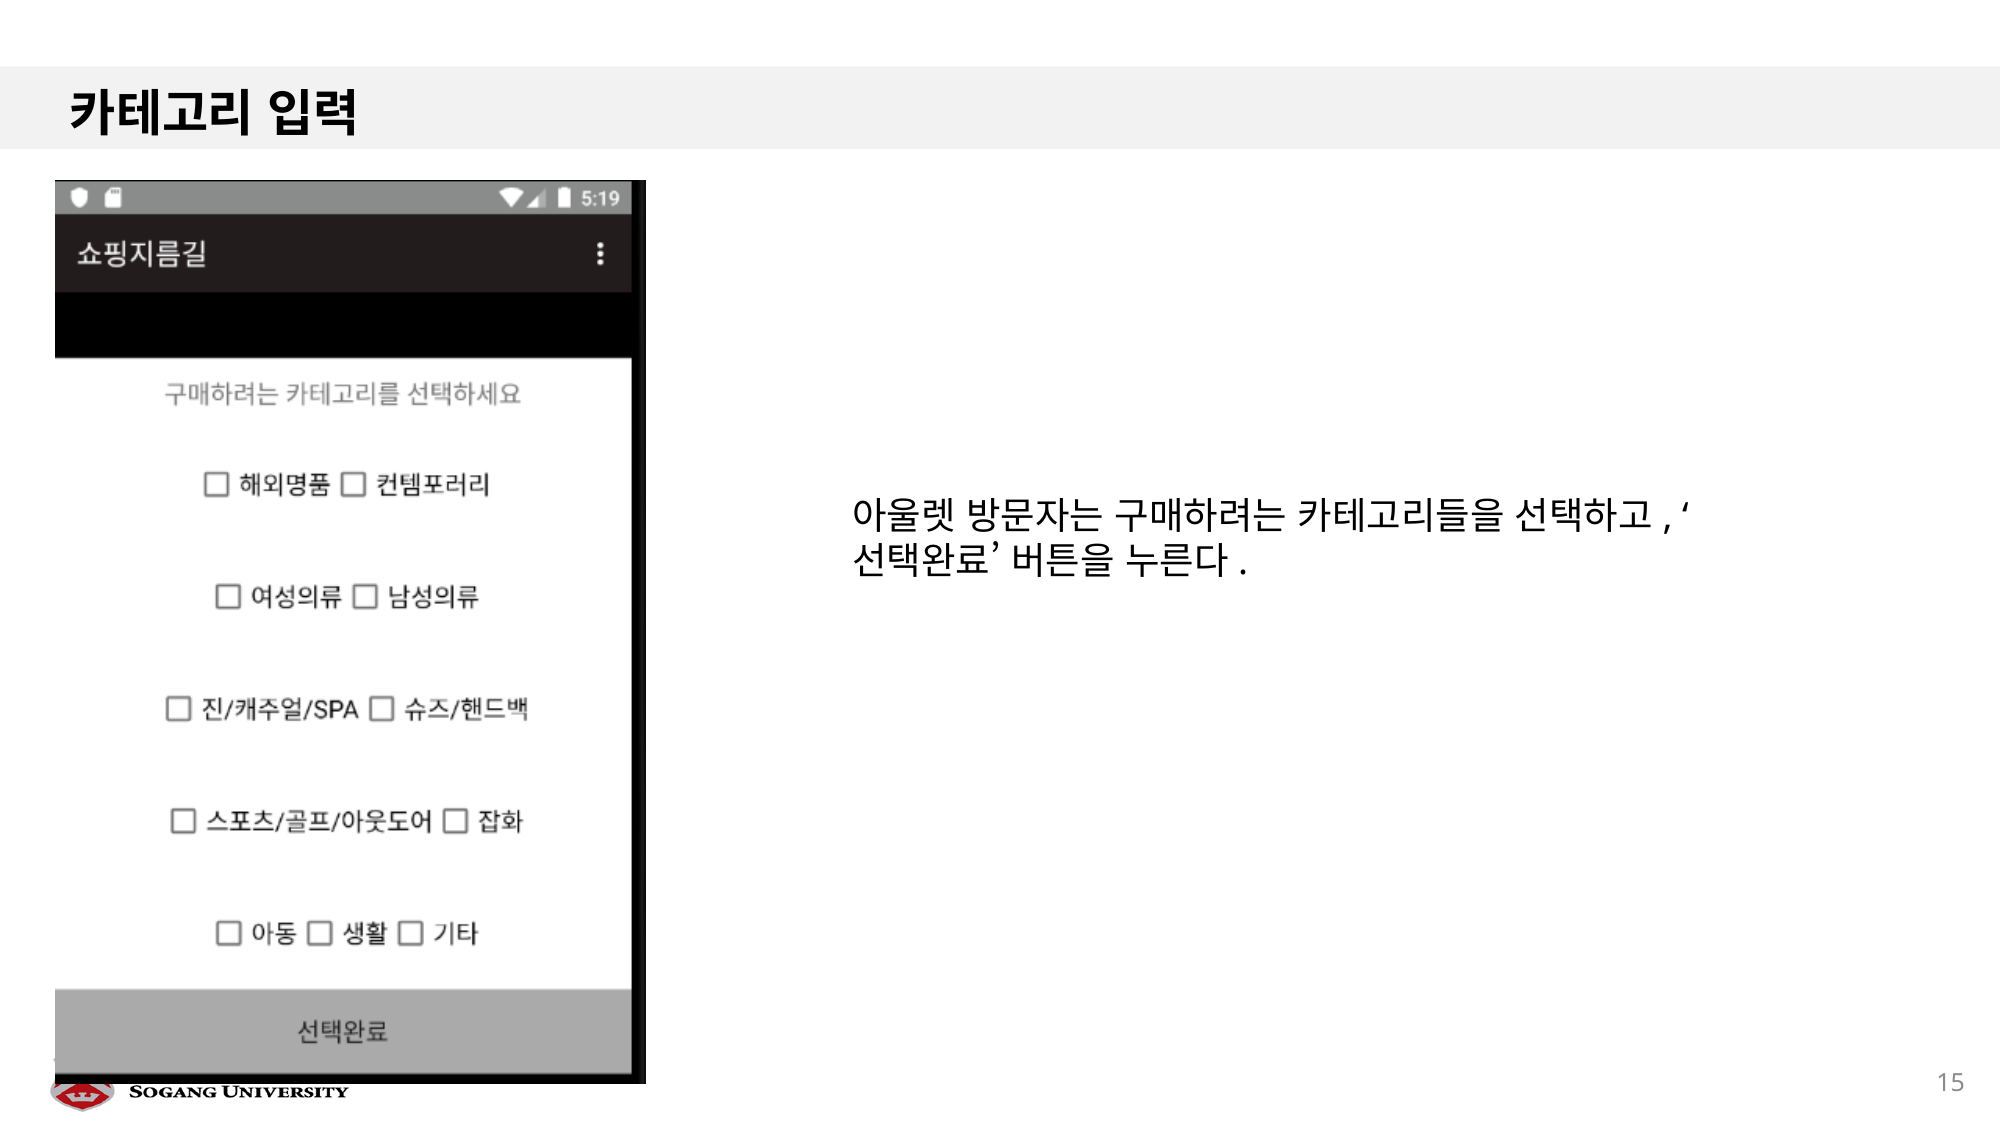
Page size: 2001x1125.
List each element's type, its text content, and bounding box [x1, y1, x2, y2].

text_box 아울렛 방문자는 구매하려는 카테고리들을 선택하고, ‘선택완료’ 버튼을 누른다. [837, 484, 1777, 589]
slide_number 15 [1530, 1053, 1980, 1114]
title 카테고리 입력 [55, 64, 1945, 149]
picture [0, 180, 646, 1125]
